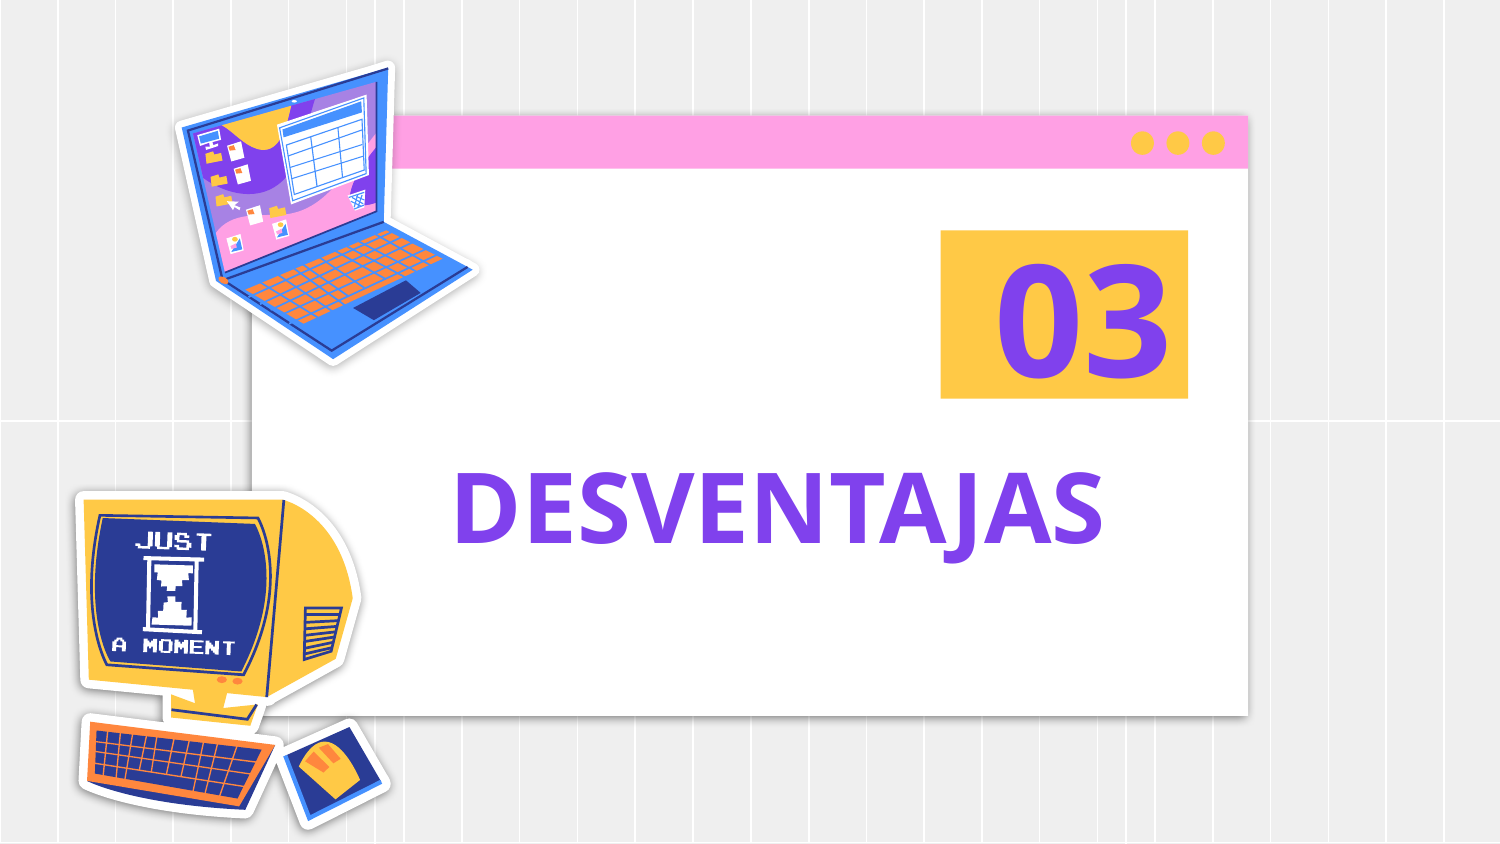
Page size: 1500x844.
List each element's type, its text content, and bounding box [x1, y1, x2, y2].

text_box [74, 490, 393, 831]
title 03 [940, 230, 1189, 399]
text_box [174, 60, 480, 367]
title DESVENTAJAS [294, 418, 1262, 580]
